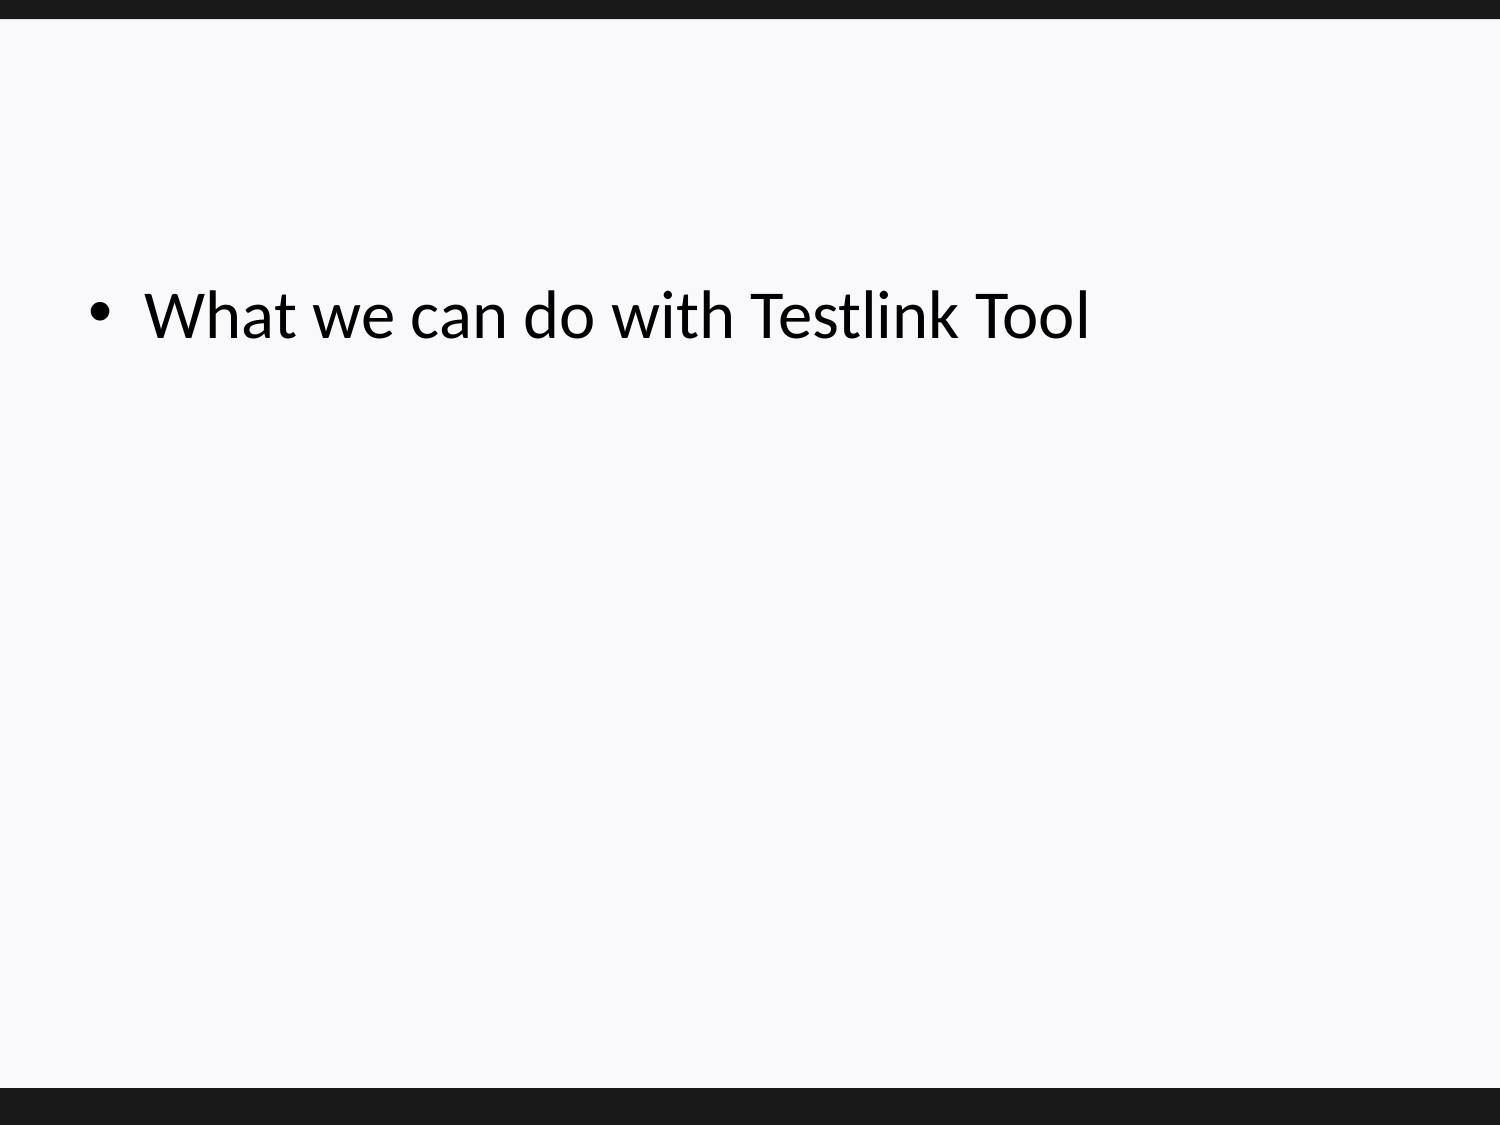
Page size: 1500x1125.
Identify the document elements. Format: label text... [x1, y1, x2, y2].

list What we can do with Testlink Tool [75, 262, 1425, 914]
